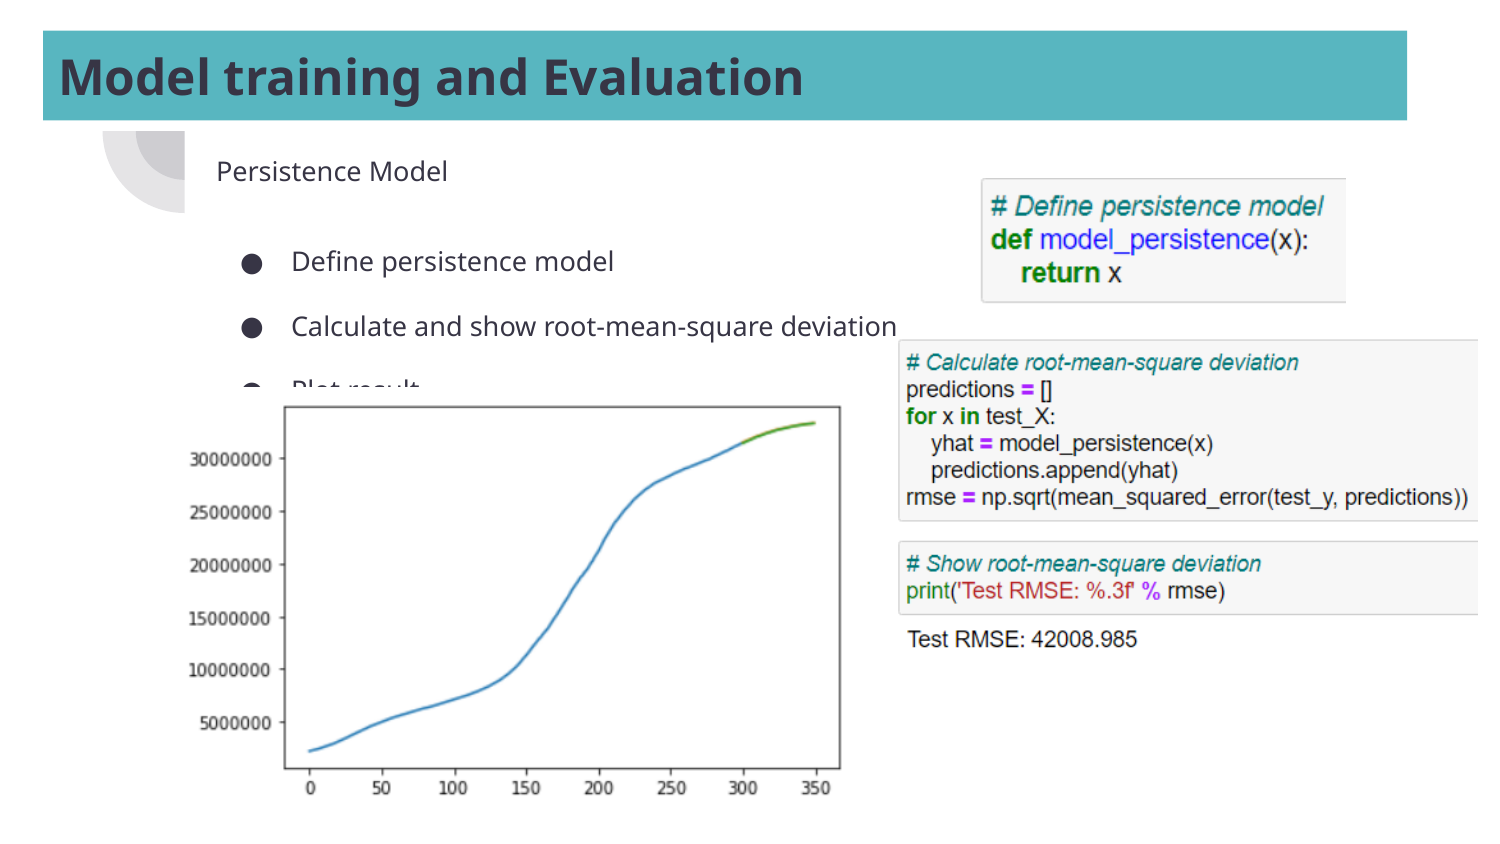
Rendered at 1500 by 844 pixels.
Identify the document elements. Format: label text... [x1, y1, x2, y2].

text_box Model training and Evaluation [43, 30, 1408, 121]
picture [166, 387, 864, 821]
picture [892, 337, 1479, 664]
list Persistence Model Define persistence model Calculate and show root-mean-square deviation Plot result [201, 134, 1355, 552]
picture [975, 178, 1347, 308]
